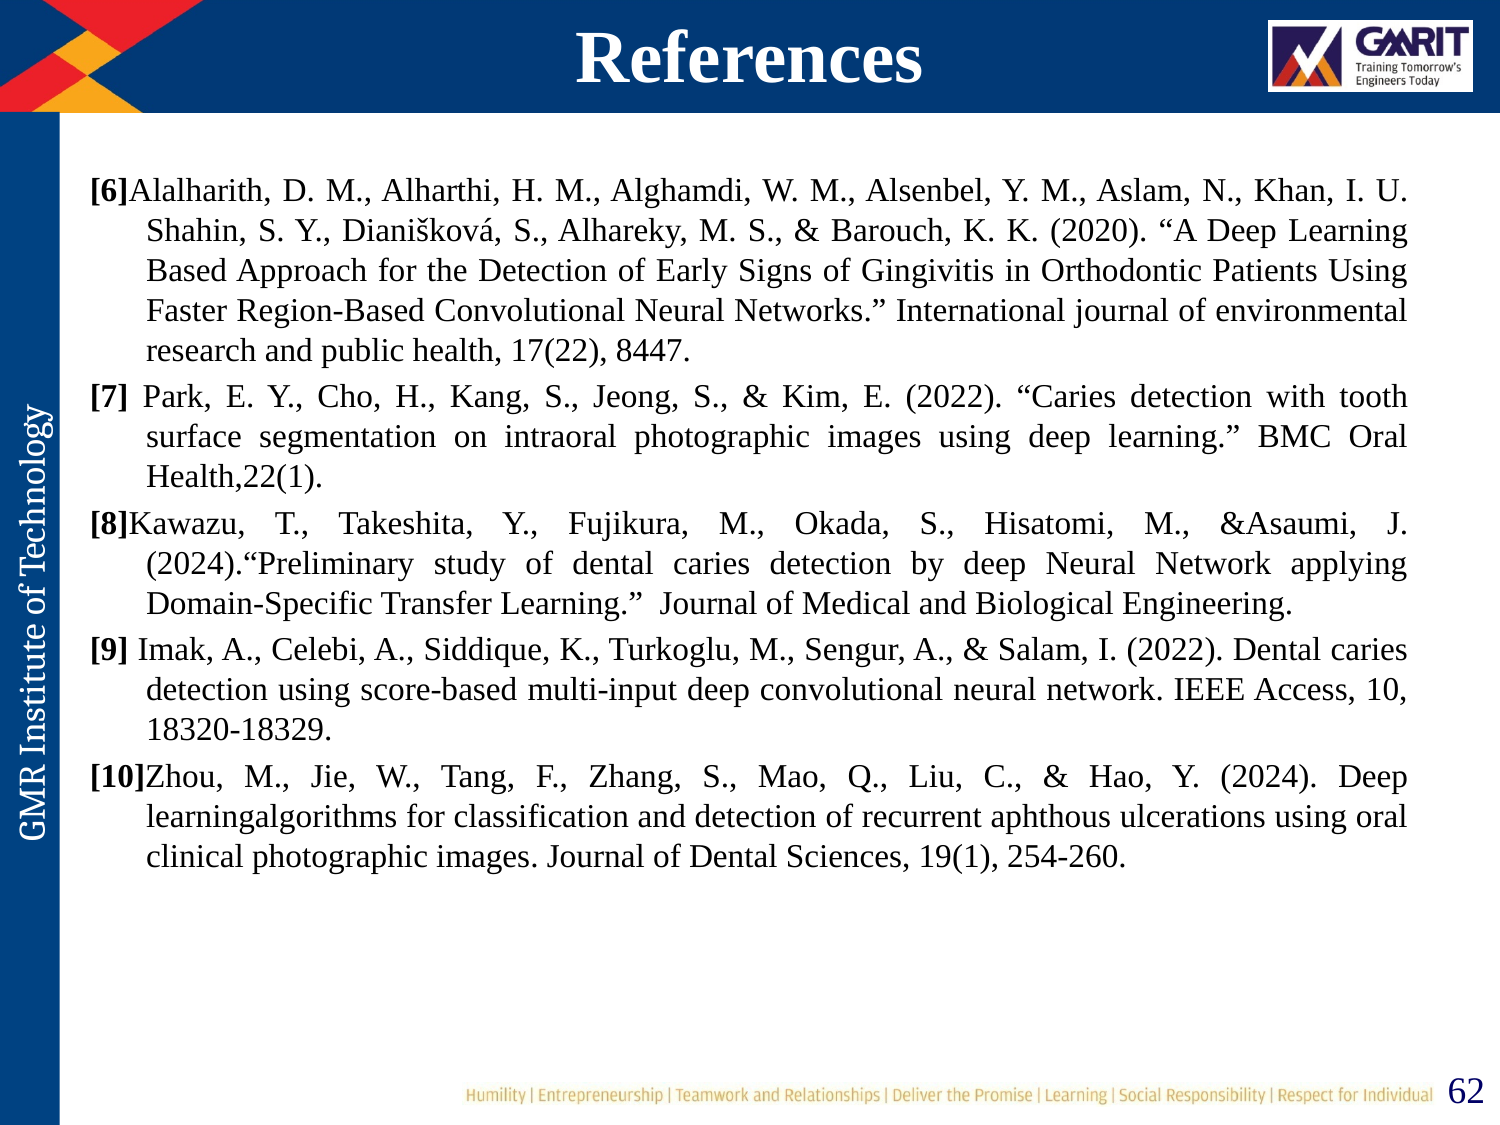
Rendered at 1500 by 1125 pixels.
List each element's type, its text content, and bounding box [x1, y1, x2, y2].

slide_number 62 [1187, 1058, 1500, 1110]
title References [75, 0, 1425, 160]
picture [1425, 0, 1500, 113]
list [6]Alalharith, D. M., Alharthi, H. M., Alghamdi, W. M., Alsenbel, Y. M., Aslam, N., Khan, I. U. Shahin, S. Y., Dianišková, S., Alhareky, M. S., & Barouch, K. K. (2020). “A Deep Learning Based Approach for the Detection of Early Signs of Gingivitis in Orthodontic Patients Using Faster Region-Based Convolutional Neural Networks.” International journal of environmental research and public health, 17(22), 8447. [7] Park, E. Y., Cho, H., Kang, S., Jeong, S., & Kim, E. (2022). “Caries detection with tooth surface segmentation on intraoral photographic images using deep learning.” BMC Oral Health,22(1). [8]Kawazu, T., Takeshita, Y., Fujikura, M., Okada, S., Hisatomi, M., &Asaumi, J. (2024).“Preliminary study of dental caries detection by deep Neural Network applying Domain-Specific Transfer Learning.” Journal of Medical and Biological Engineering. [9] Imak, A., Celebi, A., Siddique, K., Turkoglu, M., Sengur, A., & Salam, I. (2022). Dental caries detection using score-based multi-input deep convolutional neural network. IEEE Access, 10, 18320-18329. [10]Zhou, M., Jie, W., Tang, F., Zhang, S., Mao, Q., Liu, C., & Hao, Y. (2024). Deep learningalgorithms for classification and detection of recurrent aphthous ulcerations using oral clinical photographic images. Journal of Dental Sciences, 19(1), 254-260. [75, 160, 1425, 1081]
picture [0, 0, 75, 113]
picture [462, 1082, 1187, 1107]
